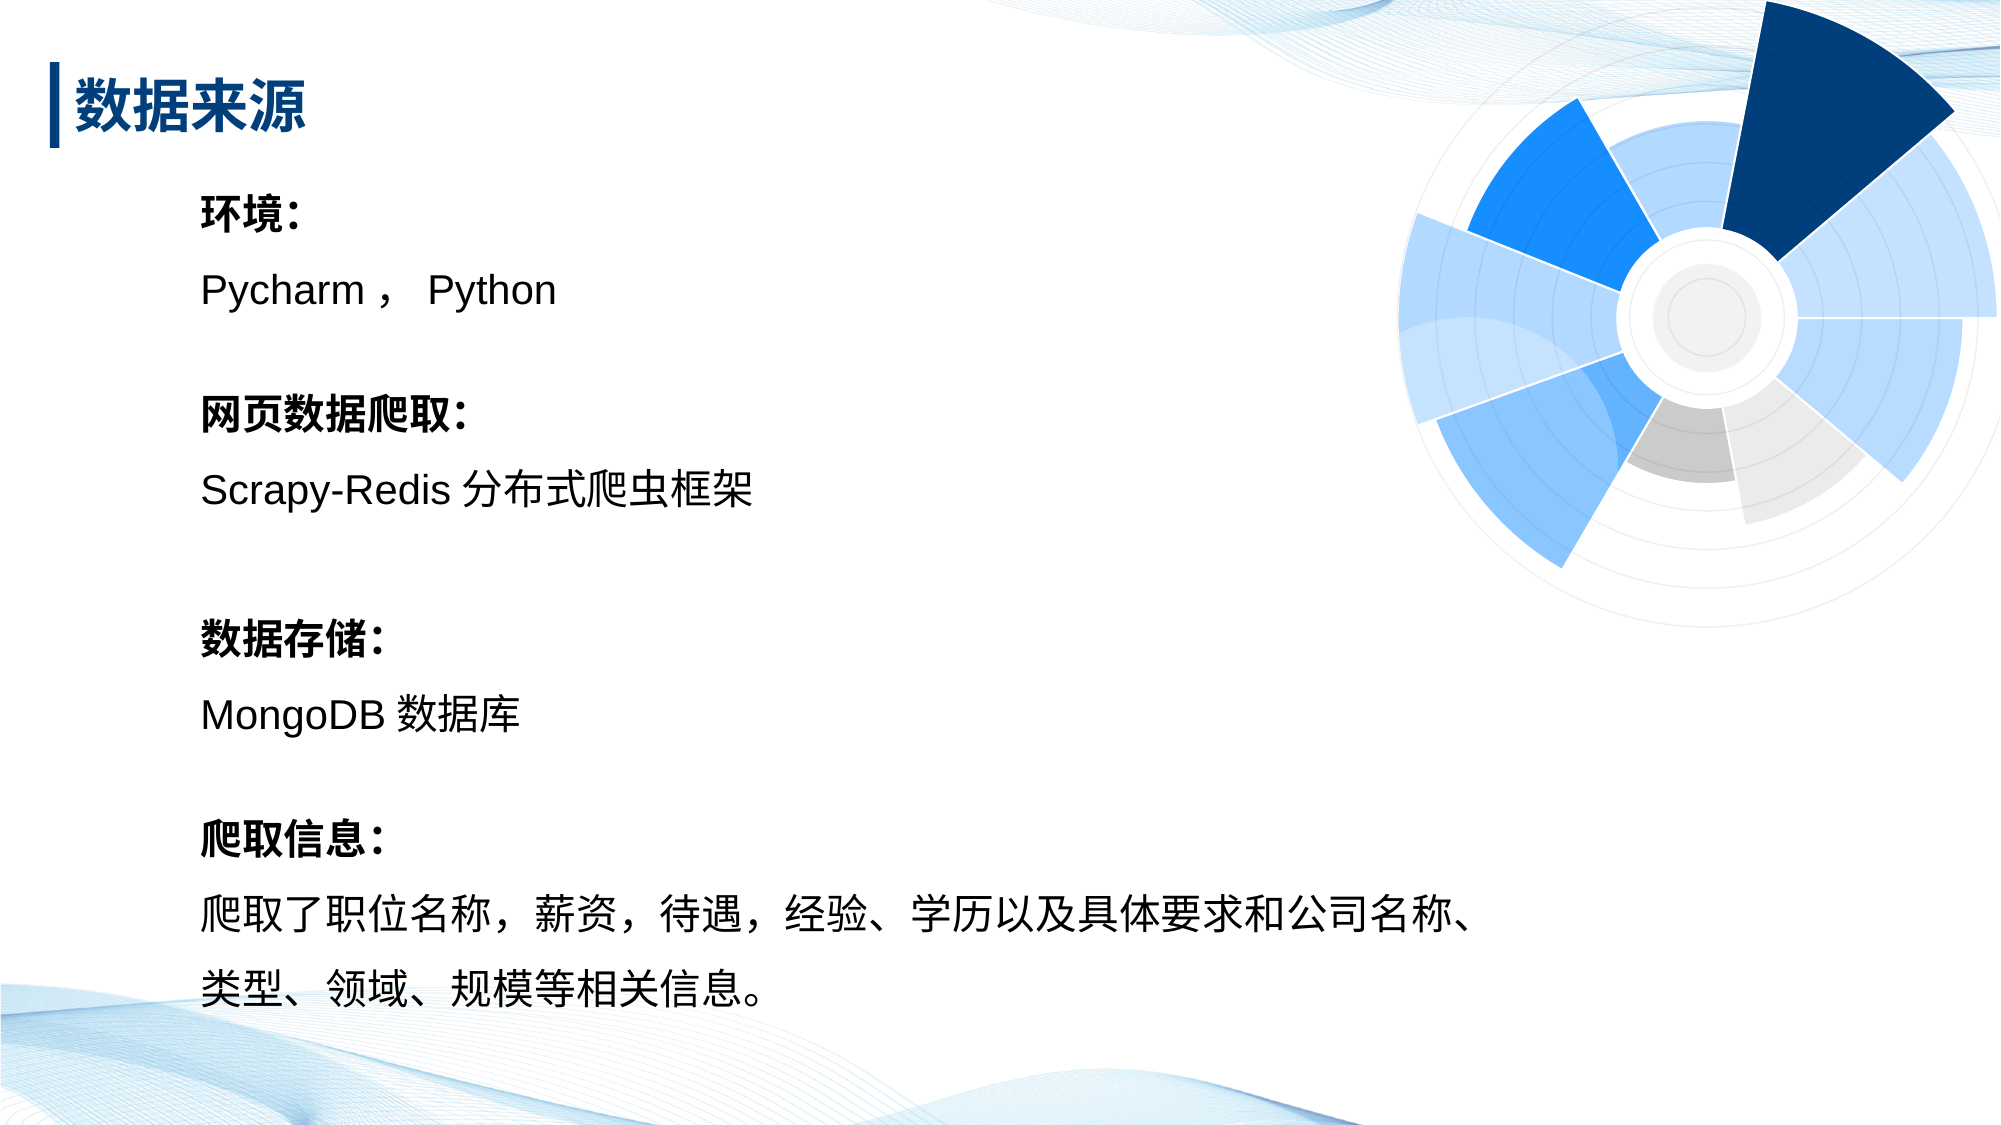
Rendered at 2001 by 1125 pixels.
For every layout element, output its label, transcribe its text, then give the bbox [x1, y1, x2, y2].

picture [2, 977, 1590, 1125]
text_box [1316, 0, 2000, 627]
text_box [49, 62, 459, 148]
picture [885, 1, 1316, 148]
text_box 环境： Pycharm，Python 网页数据爬取： Scrapy-Redis分布式爬虫框架 数据存储： MongoDB数据库 爬取信息： 爬取了职位名称，薪资，待遇，经验、学历以及具体要求和公司名称、 类型、领域、规模等相关信息。 [185, 180, 1469, 1021]
